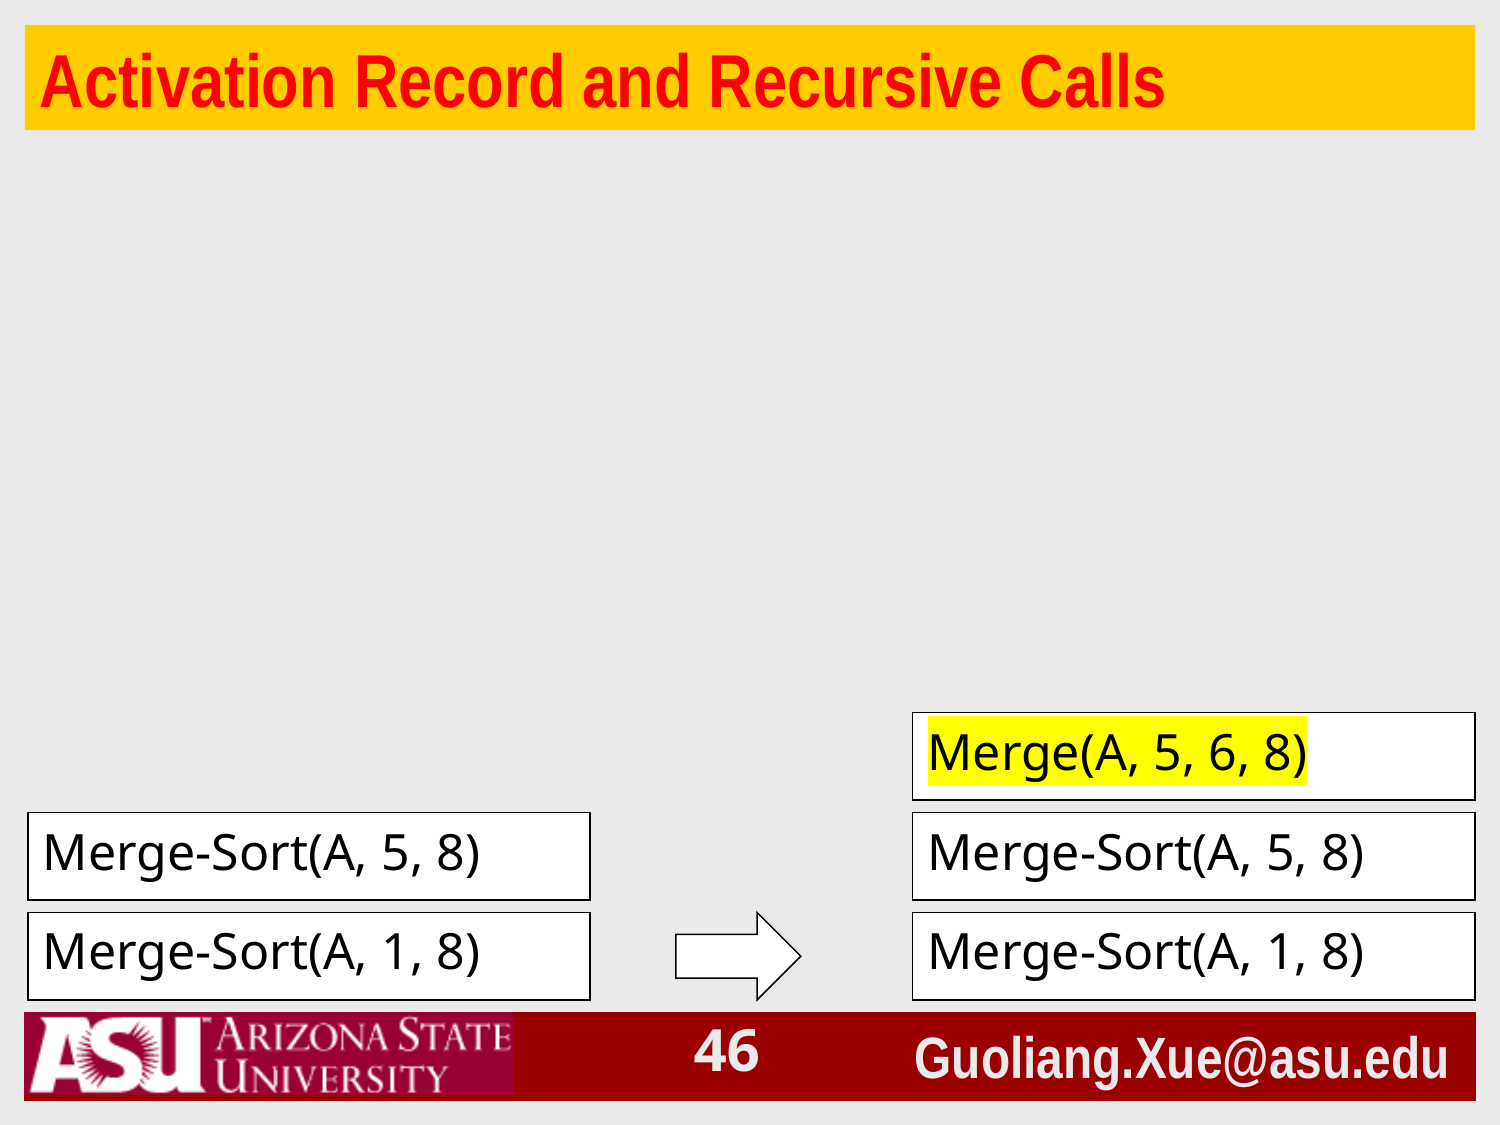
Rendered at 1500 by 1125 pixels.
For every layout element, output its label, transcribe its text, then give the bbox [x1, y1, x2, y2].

text_box Merge(A, 5, 6, 8) [912, 712, 1475, 800]
title Activation Record and Recursive Calls [24, 24, 1476, 131]
text_box Merge-Sort(A, 1, 8) [27, 912, 591, 1000]
text_box Merge-Sort(A, 5, 8) [27, 812, 591, 900]
slide_number 45 [612, 1012, 776, 1101]
picture [24, 1012, 513, 1095]
text_box Merge-Sort(A, 5, 8) [912, 812, 1475, 900]
text_box Merge-Sort(A, 1, 8) [912, 912, 1475, 1000]
text_box [675, 912, 801, 1000]
